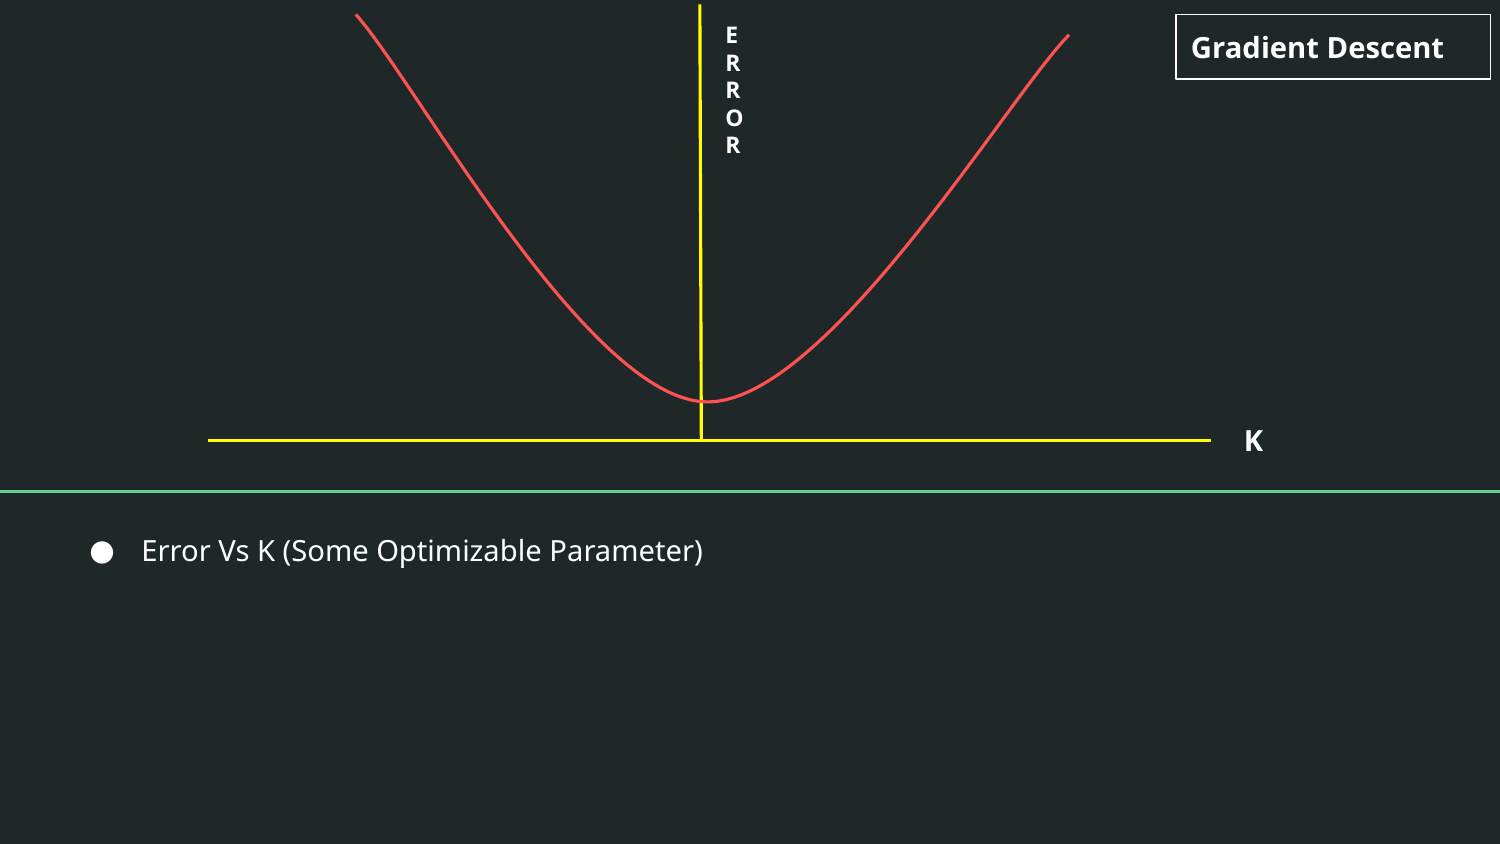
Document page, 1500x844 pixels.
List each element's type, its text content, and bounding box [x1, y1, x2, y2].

text_box Gradient Descent [1175, 14, 1491, 80]
text_box Error Vs K (Some Optimizable Parameter) [51, 517, 1134, 582]
text_box K [1211, 407, 1296, 473]
text_box [355, 14, 694, 401]
text_box ERROR [710, 5, 751, 174]
text_box [706, 24, 1070, 402]
